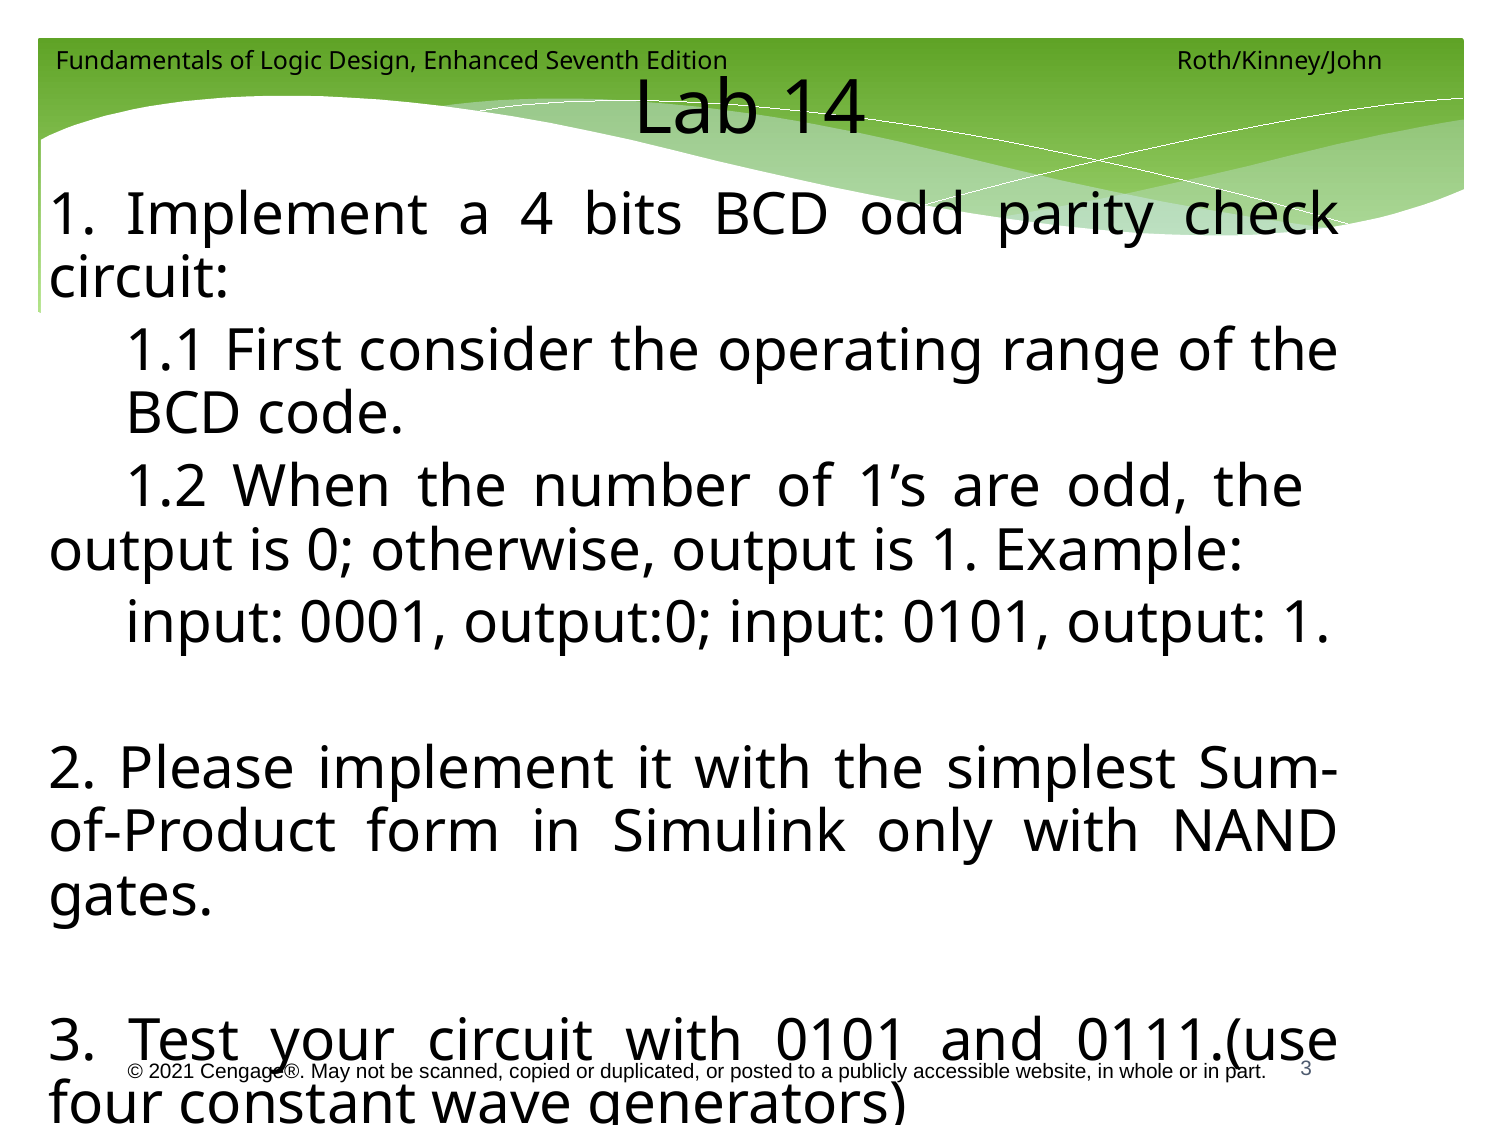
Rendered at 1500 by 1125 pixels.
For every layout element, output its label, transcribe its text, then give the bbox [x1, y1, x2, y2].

text_box 1. Implement a 4 bits BCD odd parity check circuit: 1.1 First consider the operating range of the BCD code. 1.2 When the number of 1’s are odd, the output is 0; otherwise, output is 1. Example: input: 0001, output:0; input: 0101, output: 1. 2. Please implement it with the simplest Sum-of-Product form in Simulink only with NAND gates. 3. Test your circuit with 0101 and 0111.(use four constant wave generators) [46, 173, 1454, 1125]
title Lab 14 [112, 51, 1388, 173]
